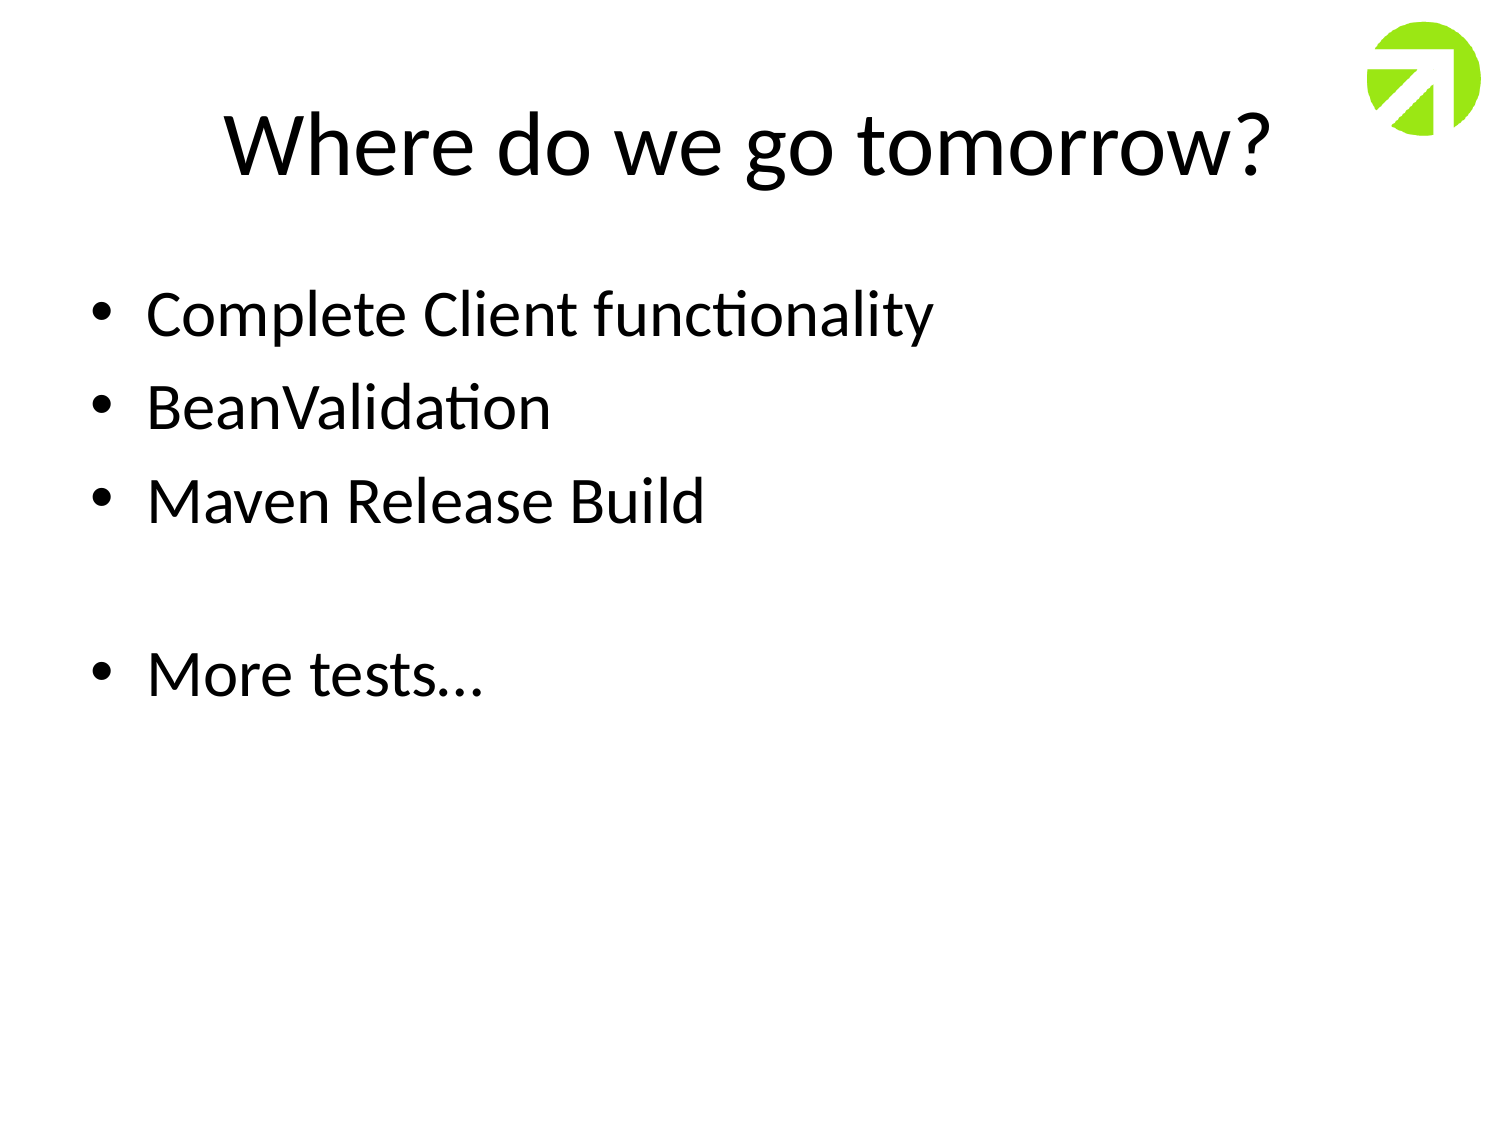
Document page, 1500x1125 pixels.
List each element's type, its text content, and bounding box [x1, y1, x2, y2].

picture [1364, 19, 1483, 138]
list Complete Client functionality BeanValidation Maven Release Build More tests… [75, 262, 1425, 1005]
title Where do we go tomorrow? [75, 45, 1425, 233]
